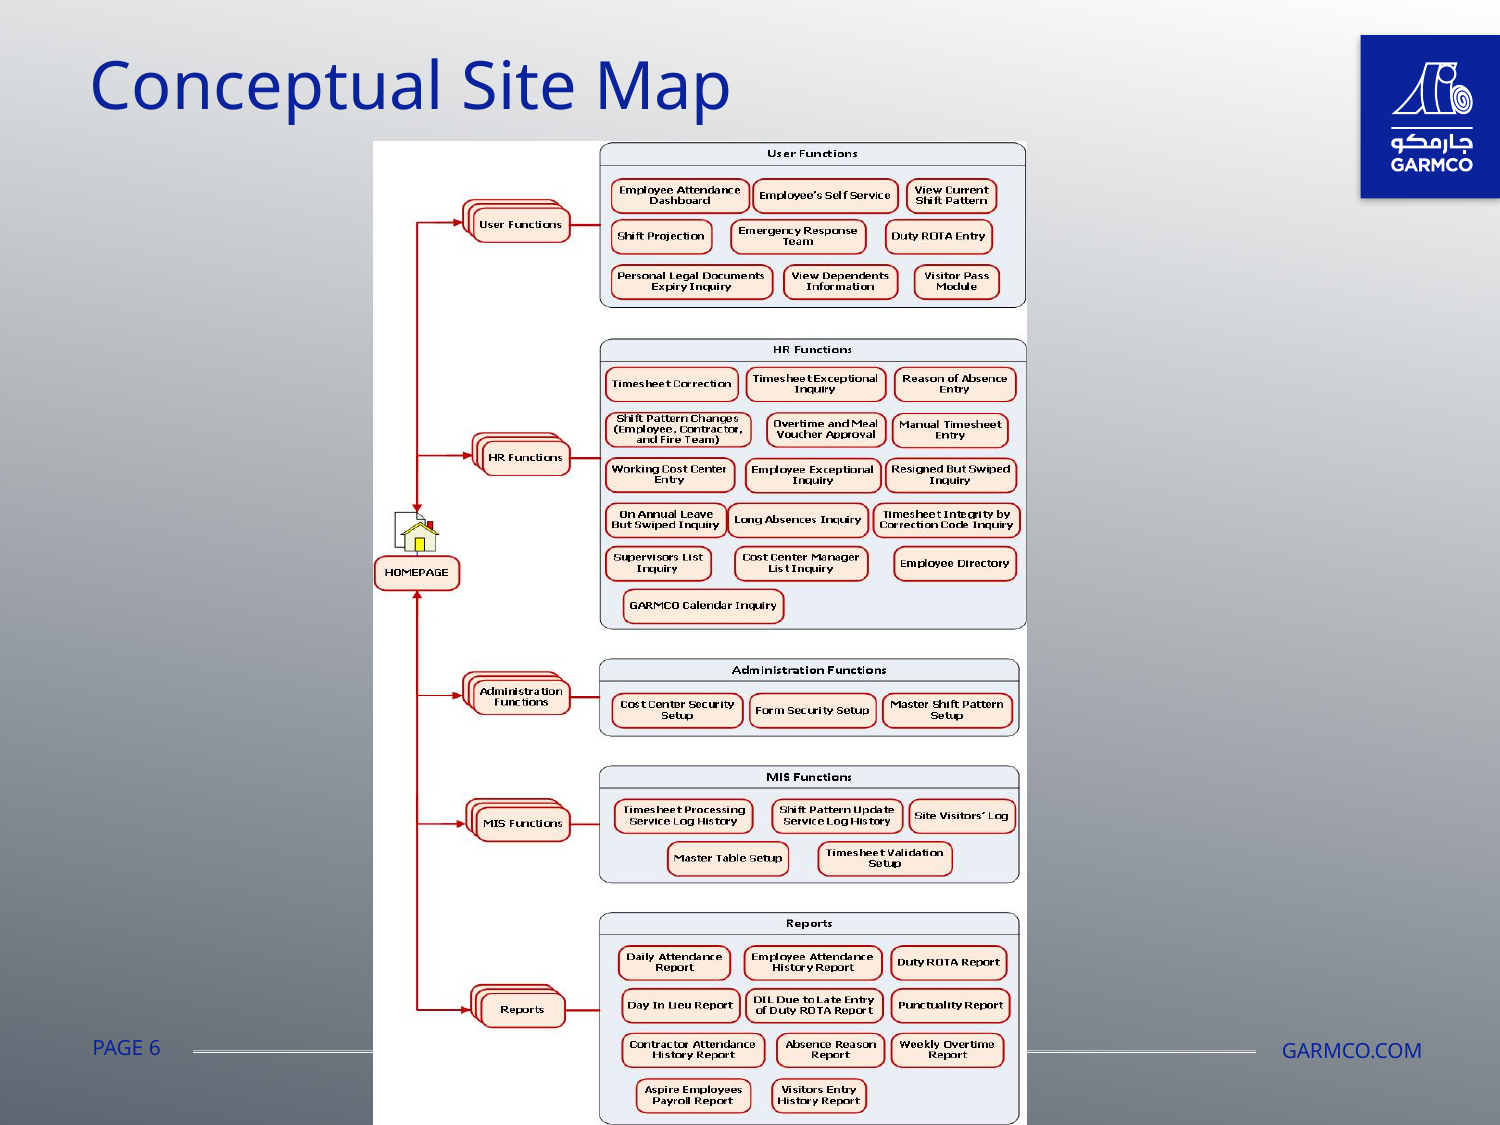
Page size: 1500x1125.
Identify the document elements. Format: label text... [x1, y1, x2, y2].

picture [373, 140, 1027, 1125]
title Conceptual Site Map [75, 35, 1325, 142]
